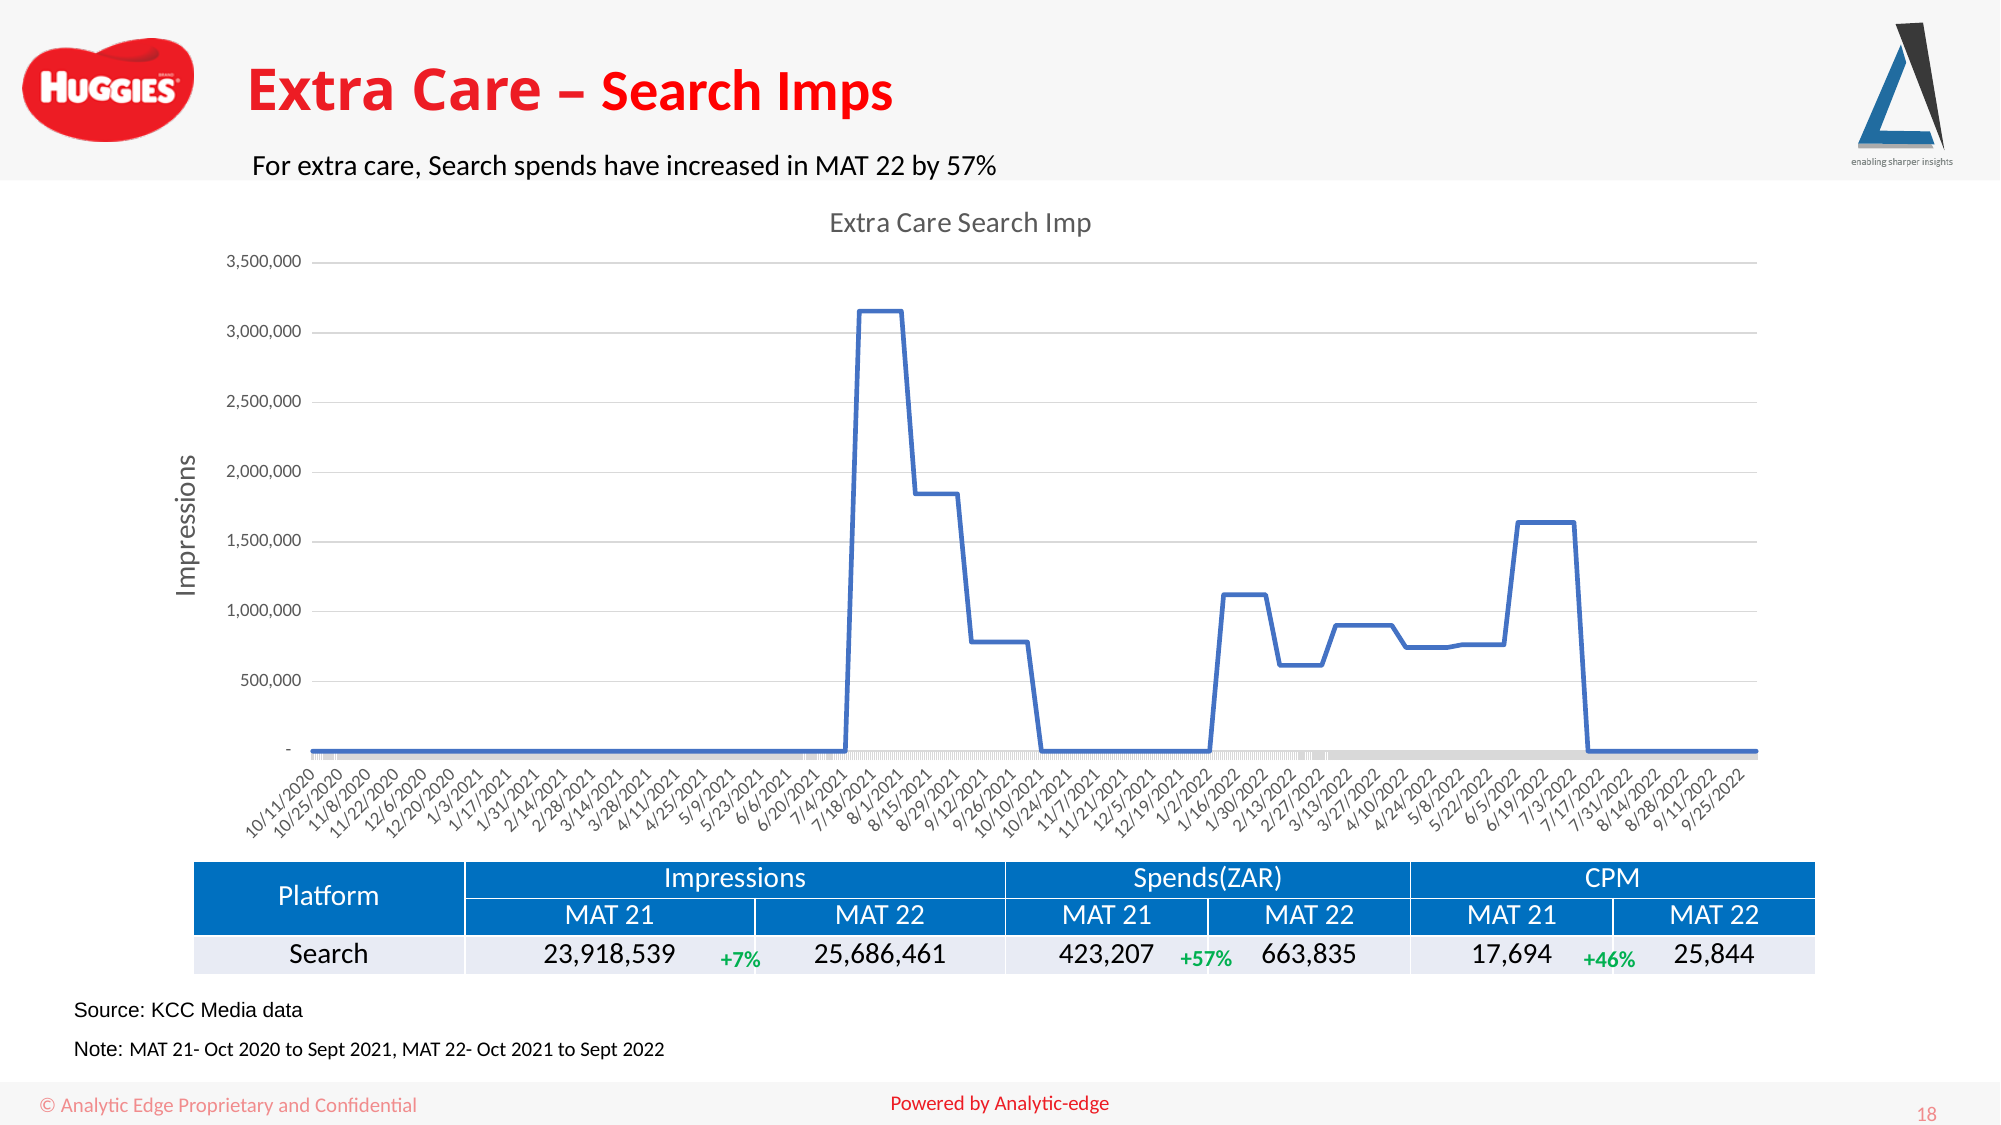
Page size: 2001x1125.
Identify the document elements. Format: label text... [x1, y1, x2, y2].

text_box Powered by Analytic-edge [723, 1082, 1277, 1125]
table_header Impressions [466, 862, 1005, 898]
text_box +7% [706, 937, 803, 980]
table_cell MAT 21 [1411, 899, 1612, 935]
table_cell Search [194, 937, 464, 974]
table_header Platform [194, 862, 464, 935]
text_box For extra care, Search spends have increased in MAT 22 by 57% [237, 139, 1200, 190]
table_cell 25,686,461 [803, 937, 1005, 974]
slide_number 18 [1856, 1083, 1953, 1125]
picture [22, 38, 194, 142]
table_header Spends(ZAR) [1006, 862, 1410, 898]
table_cell MAT 22 [1209, 899, 1410, 935]
text_box +46% [1569, 937, 1666, 980]
table_cell MAT 21 [1006, 899, 1207, 935]
title Extra Care – Search Imps [231, 27, 1824, 156]
table_cell MAT 21 [466, 899, 754, 935]
text_box Note: MAT 21- Oct 2020 to Sept 2021, MAT 22- Oct 2021 to Sept 2022 [58, 1017, 1884, 1083]
table_cell MAT 22 [1614, 899, 1815, 935]
picture [1818, 155, 1997, 168]
table_cell 663,835 [1263, 937, 1410, 974]
text_box +57% [1165, 936, 1263, 979]
table_cell 423,207 [1006, 937, 1165, 974]
text_box Source: KCC Media data [58, 986, 1884, 1017]
footer © Analytic Edge Proprietary and Confidential [24, 1083, 584, 1125]
table_header CPM [1411, 862, 1815, 898]
table_cell 17,694 [1411, 937, 1569, 974]
table_cell 23,918,539 [466, 937, 706, 974]
table_cell 25,844 [1666, 937, 1815, 974]
chart [149, 193, 1808, 850]
table_cell MAT 22 [756, 899, 1005, 935]
